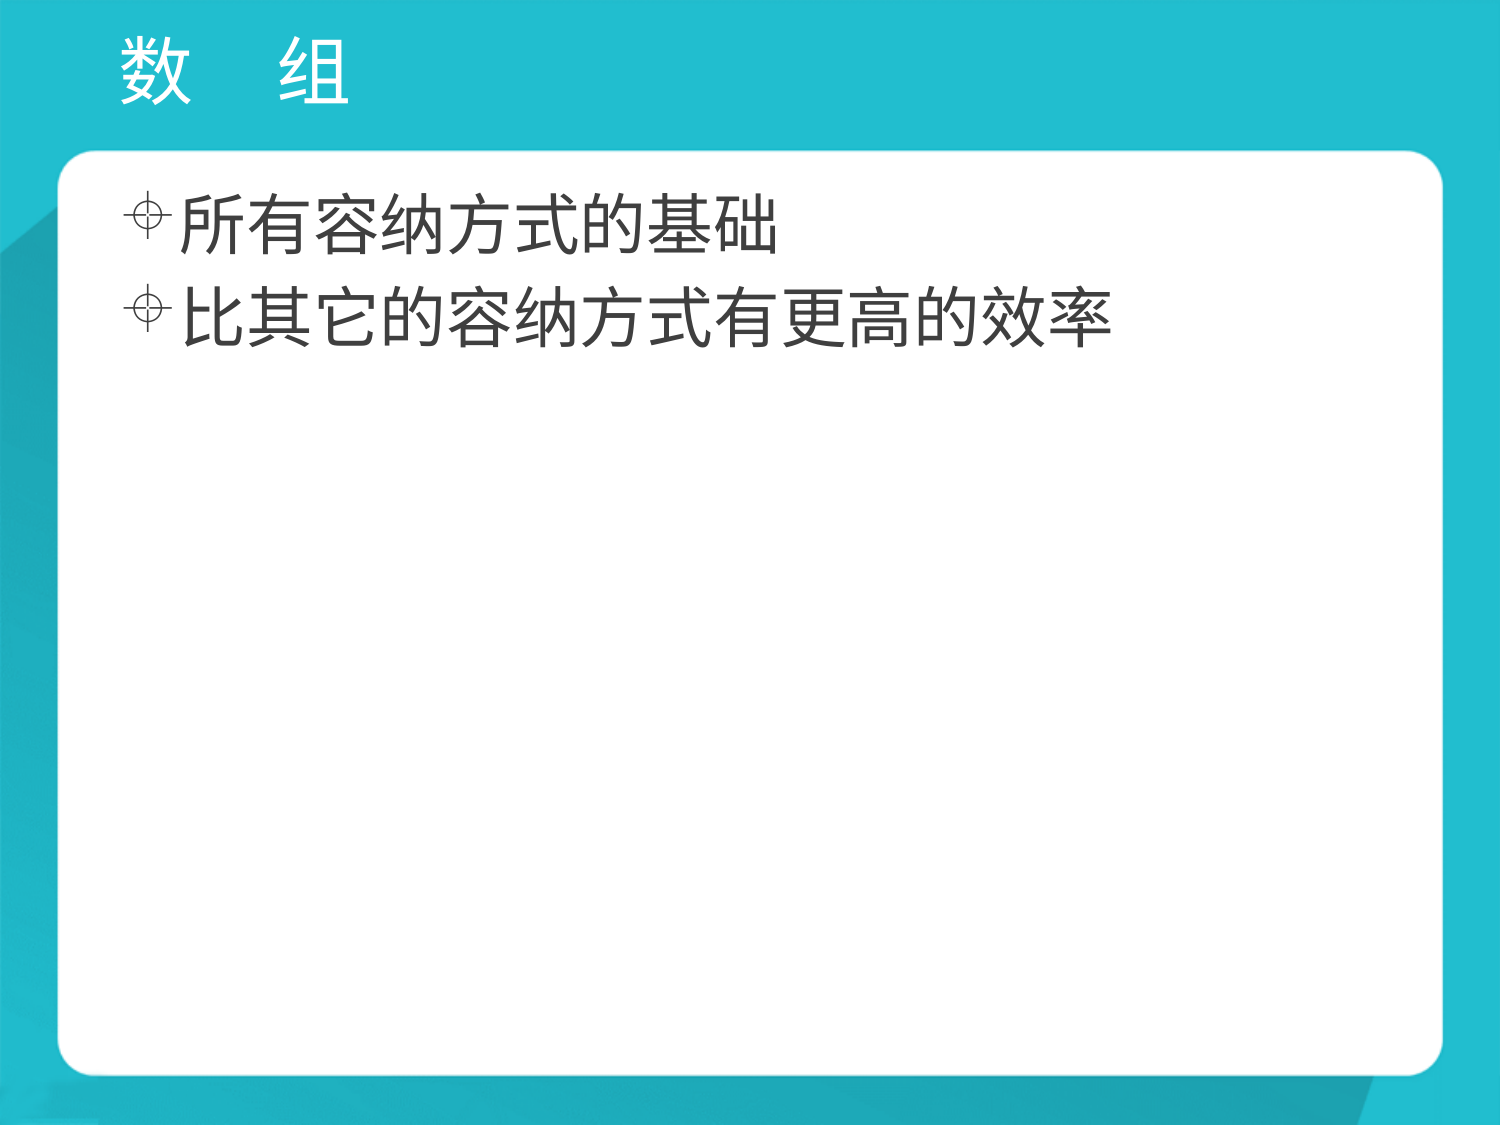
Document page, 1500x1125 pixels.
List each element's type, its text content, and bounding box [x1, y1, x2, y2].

list 所有容纳方式的基础 比其它的容纳方式有更高的效率 [103, 184, 1397, 1024]
title 数 组 [103, 0, 1397, 150]
picture [0, 0, 1500, 1125]
